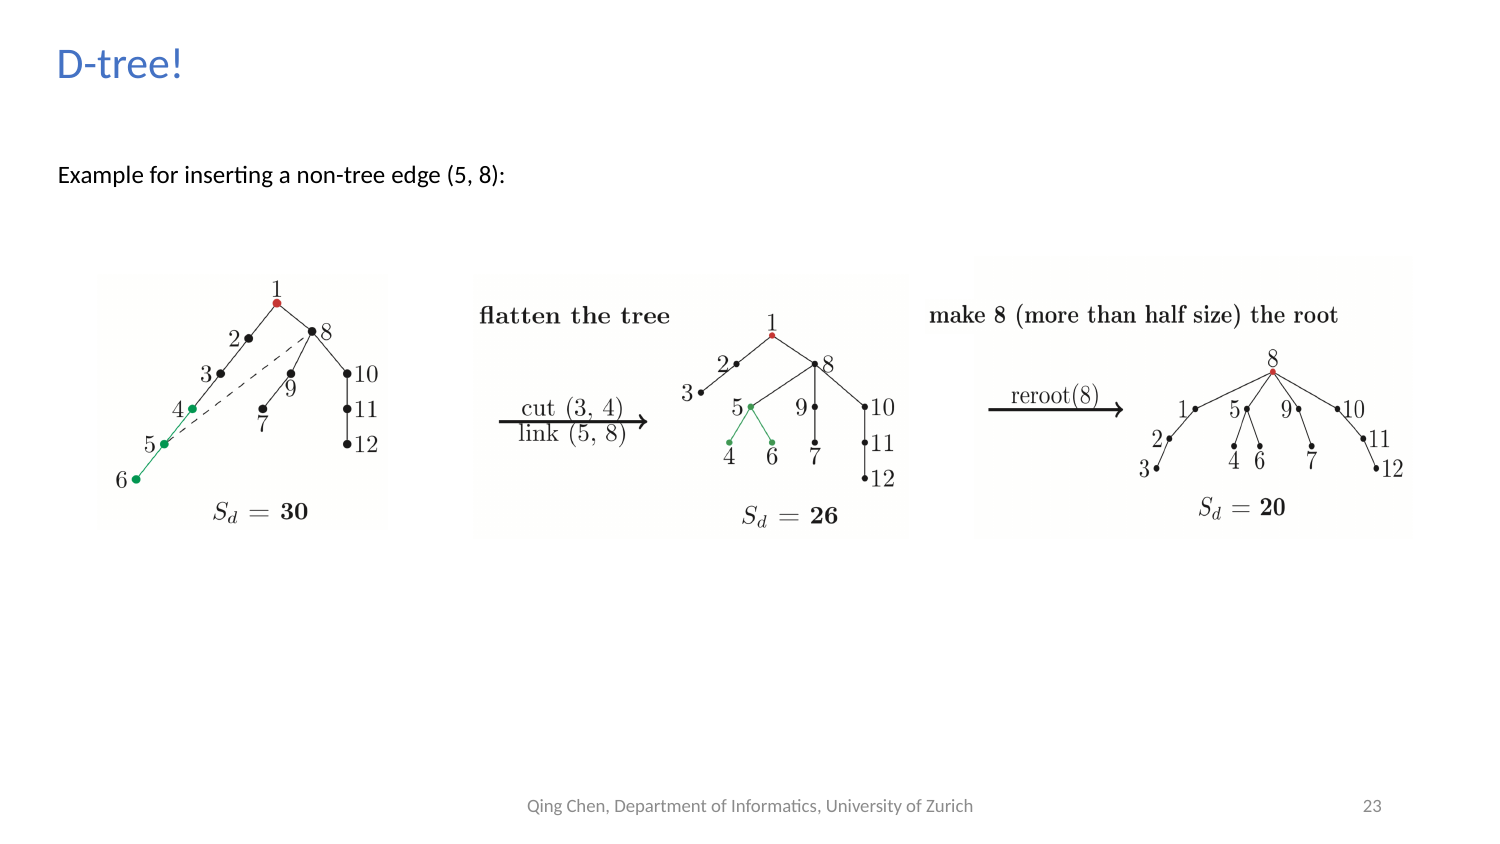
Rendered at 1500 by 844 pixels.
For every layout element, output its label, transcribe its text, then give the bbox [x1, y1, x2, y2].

picture [473, 274, 909, 539]
slide_number 23 [1059, 782, 1397, 827]
text_box Example for inserting a non-tree edge (5, 8): [43, 150, 522, 196]
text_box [925, 256, 1413, 539]
footer Qing Chen, Department of Informatics, University of Zurich [496, 782, 1004, 827]
text_box D-tree! [41, 26, 200, 95]
picture [97, 274, 388, 530]
